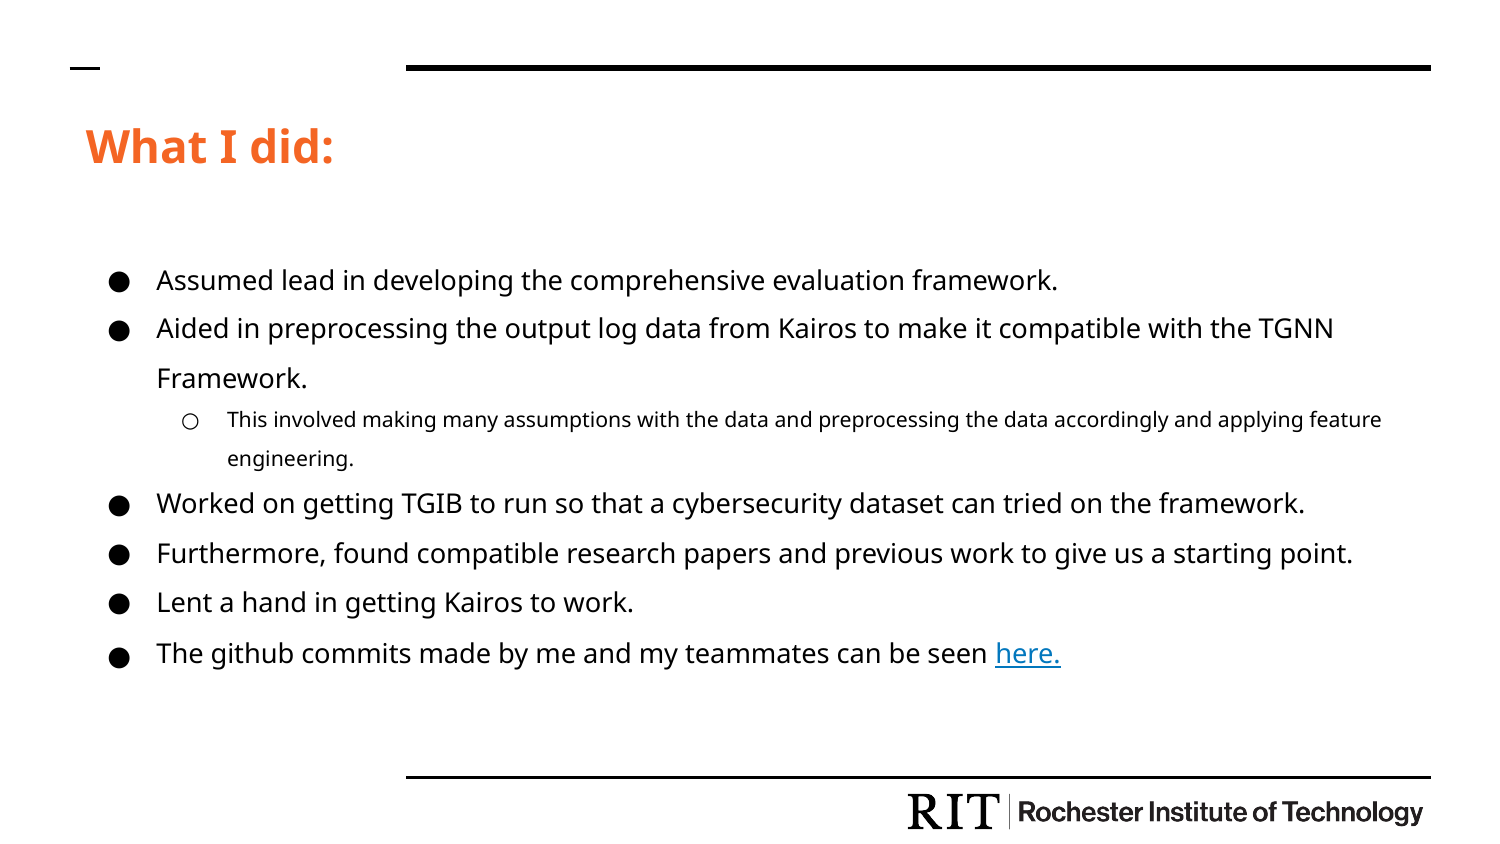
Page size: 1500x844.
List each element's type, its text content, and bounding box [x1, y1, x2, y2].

list Assumed lead in developing the comprehensive evaluation framework. Aided in preprocessing the output log data from Kairos to make it compatible with the TGNN Framework. This involved making many assumptions with the data and preprocessing the data accordingly and applying feature engineering. Worked on getting TGIB to run so that a cybersecurity dataset can tried on the framework. Furthermore, found compatible research papers and previous work to give us a starting point. Lent a hand in getting Kairos to work. The github commits made by me and my teammates can be seen here. [70, 231, 1430, 726]
picture [903, 785, 1434, 838]
text_box What I did: [70, 102, 1429, 188]
